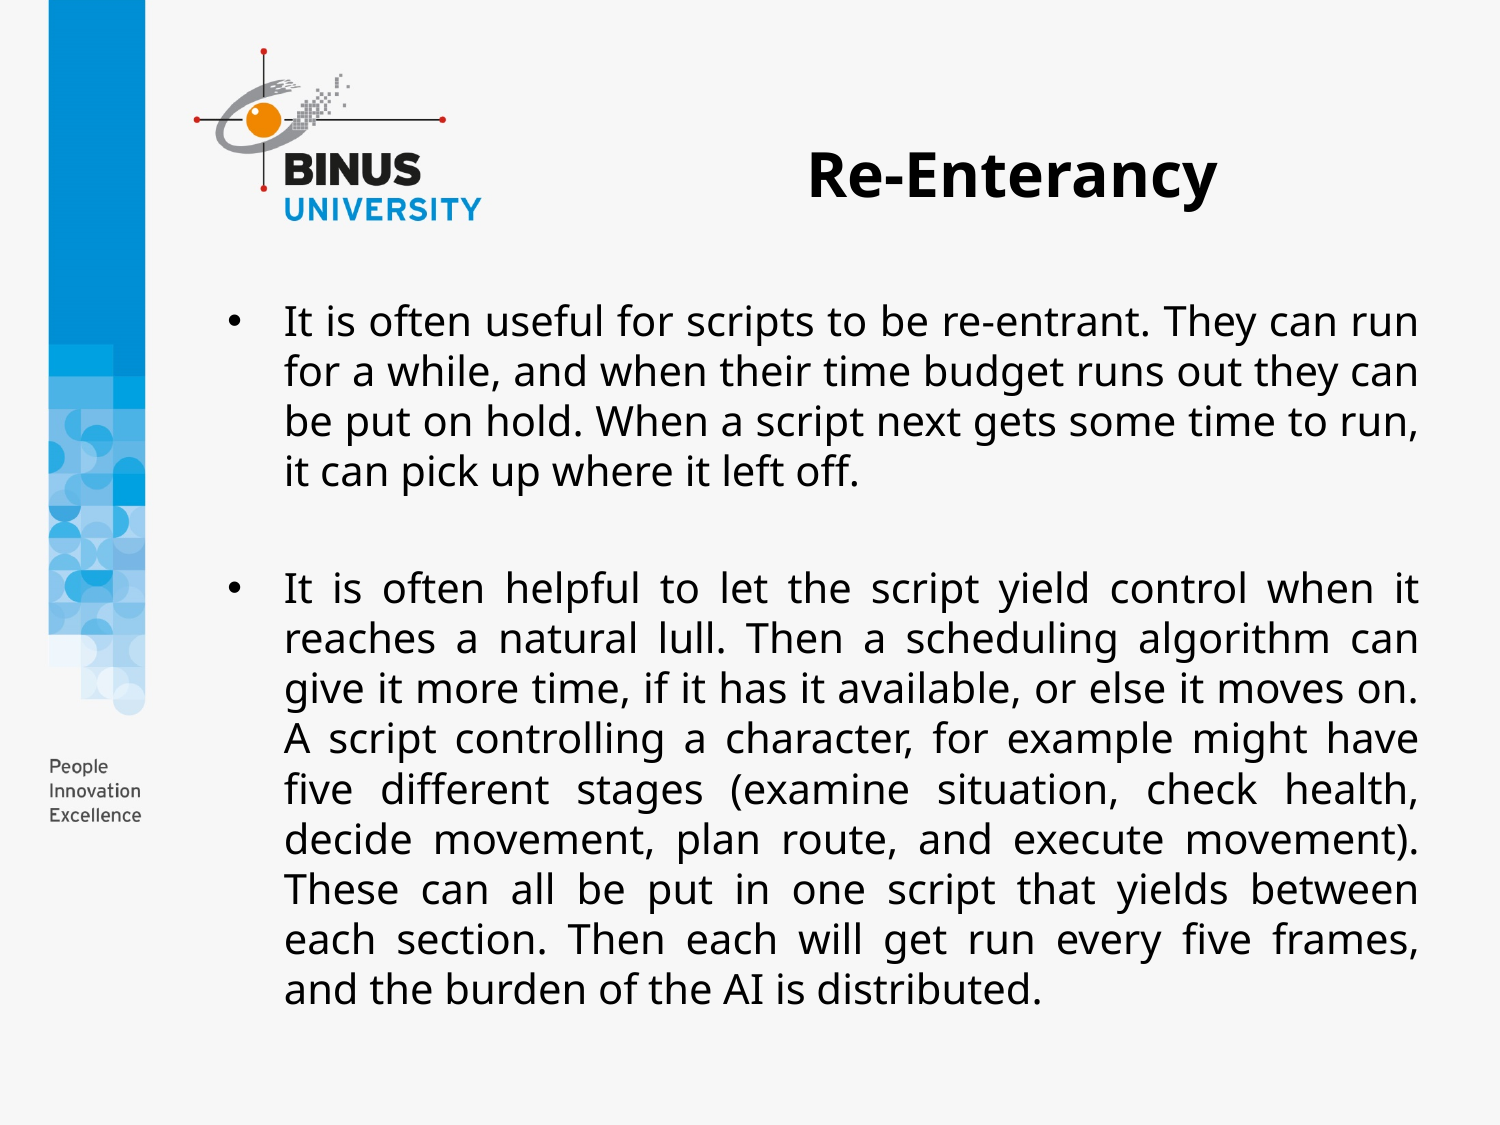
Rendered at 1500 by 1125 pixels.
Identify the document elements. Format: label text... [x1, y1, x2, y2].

list It is often useful for scripts to be re-entrant. They can run for a while, and when their time budget runs out they can be put on hold. When a script next gets some time to run, it can pick up where it left off. It is often helpful to let the script yield control when it reaches a natural lull. Then a scheduling algorithm can give it more time, if it has it available, or else it moves on. A script controlling a character, for example might have ﬁve different stages (examine situation, check health, decide movement, plan route, and execute movement). These can all be put in one script that yields between each section. Then each will get run every ﬁve frames, and the burden of the AI is distributed. [212, 287, 1436, 1062]
picture [0, 0, 1500, 845]
title Re-Enterancy [525, 107, 1500, 238]
